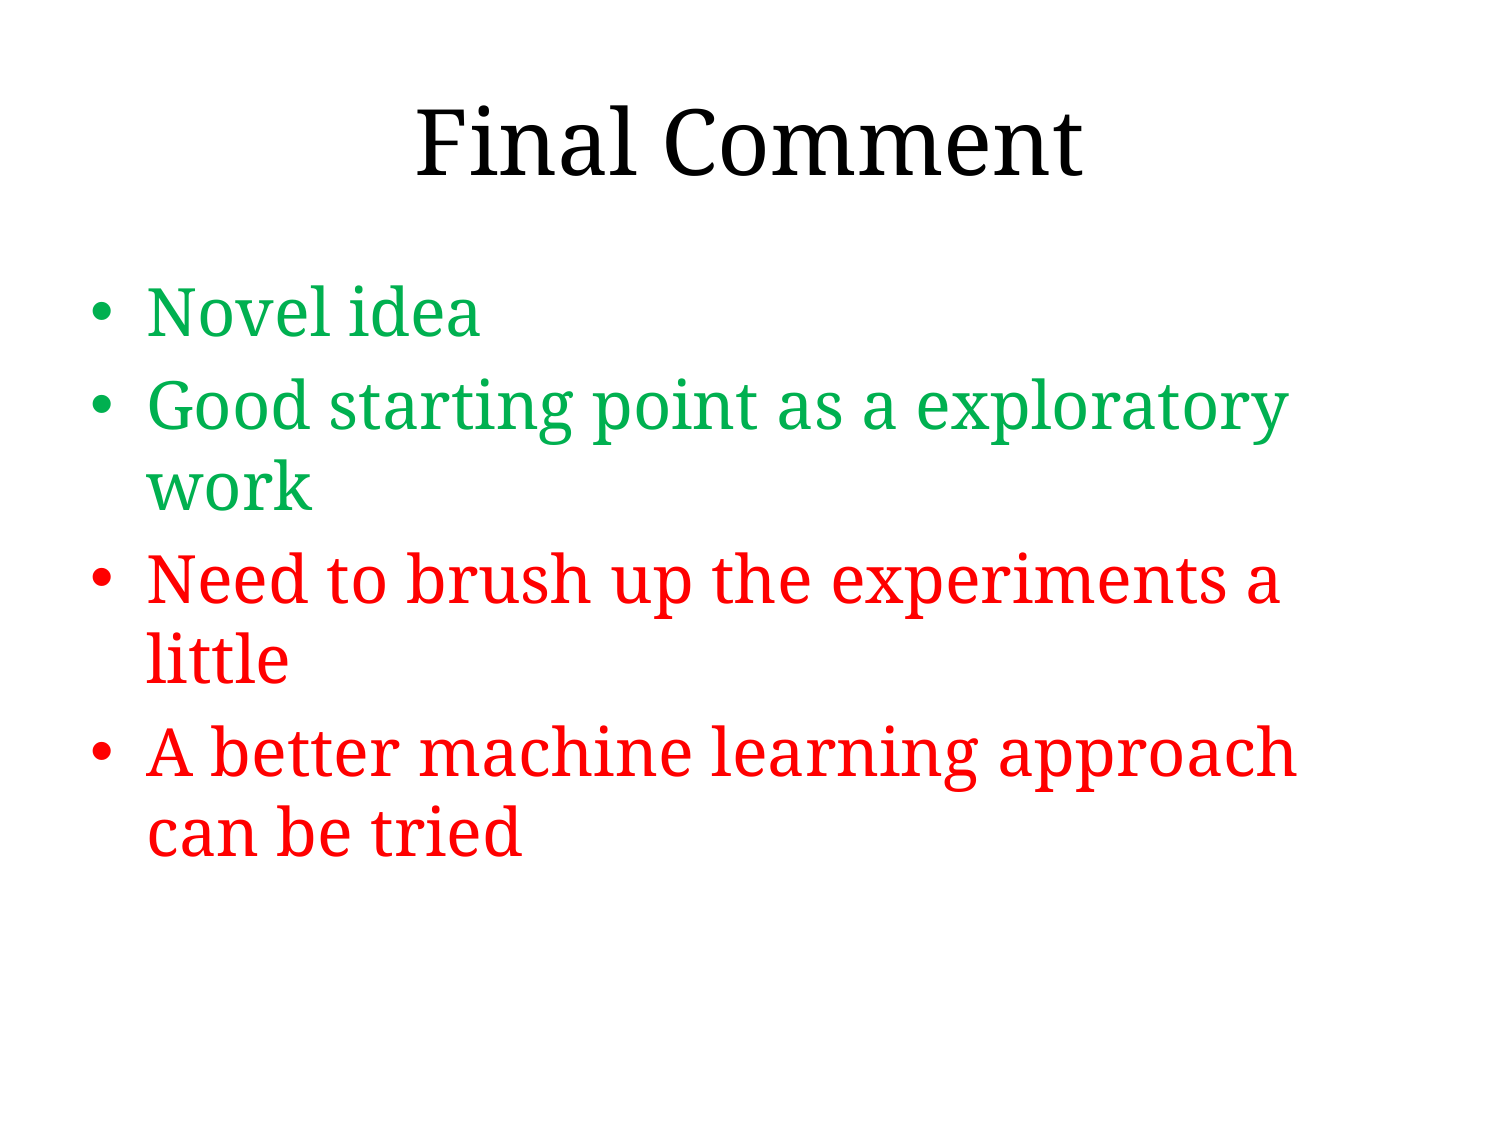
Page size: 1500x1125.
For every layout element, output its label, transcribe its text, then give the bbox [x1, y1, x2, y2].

title Final Comment [74, 44, 1426, 233]
list Novel idea Good starting point as a exploratory work Need to brush up the experiments a little A better machine learning approach can be tried [74, 262, 1426, 1006]
